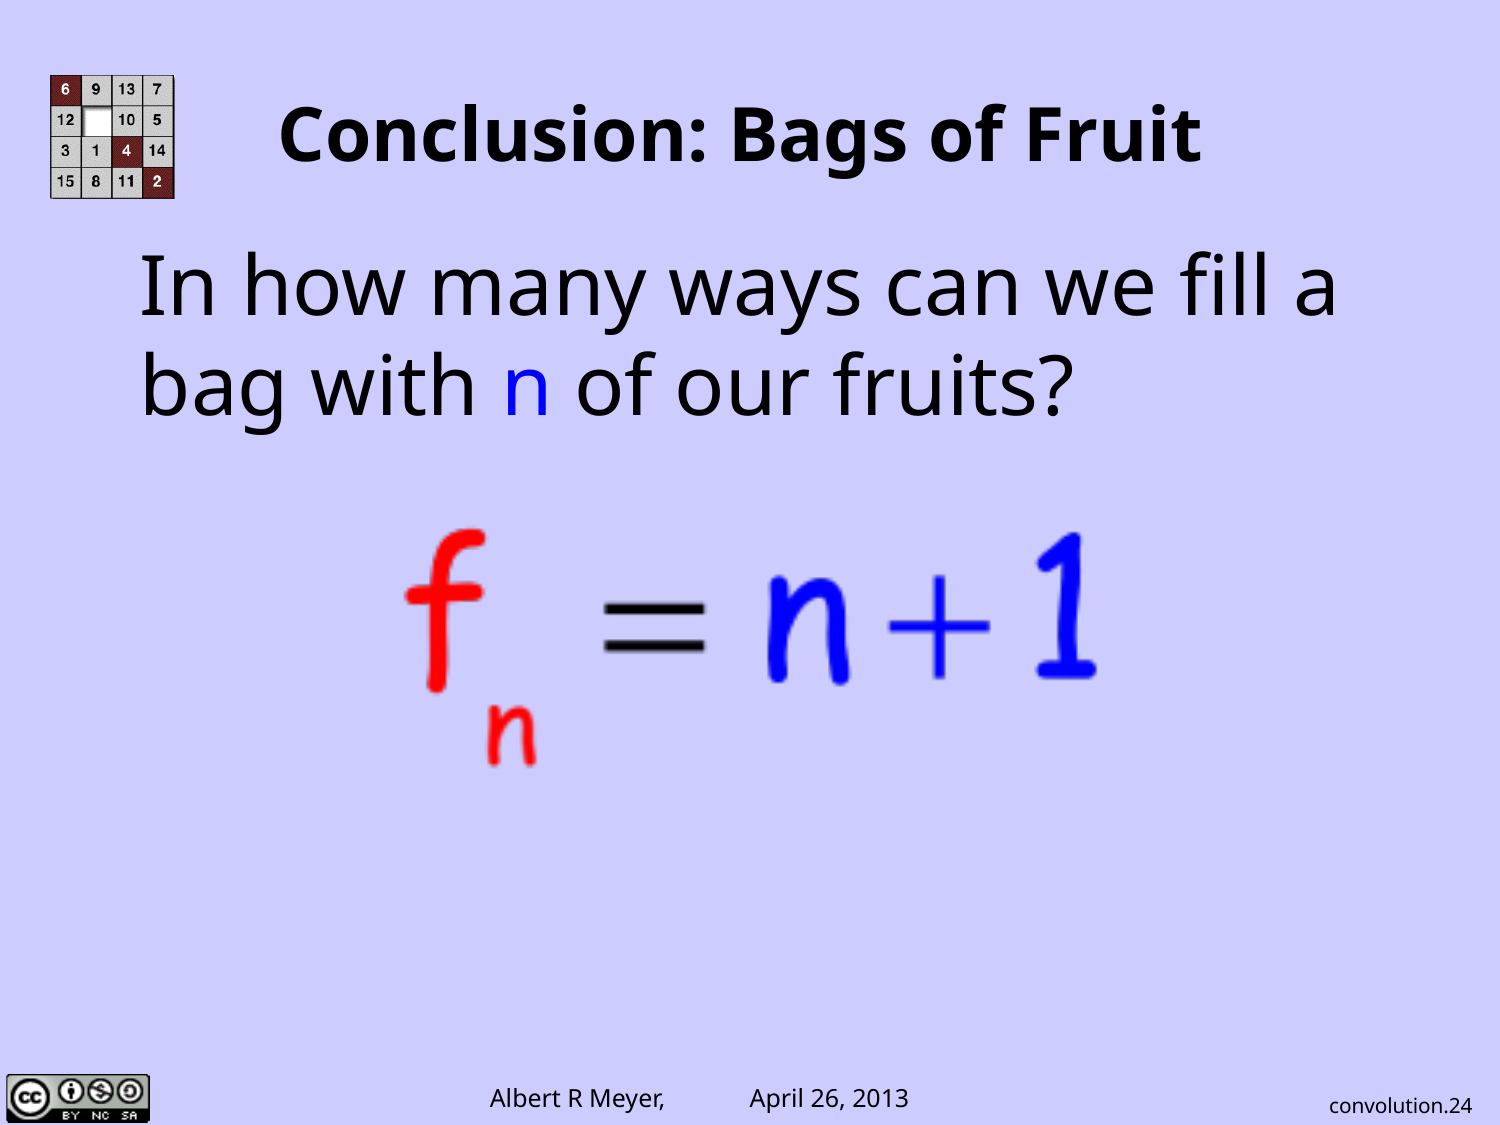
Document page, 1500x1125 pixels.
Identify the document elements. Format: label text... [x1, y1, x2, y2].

text_box In how many ways can we fill a bag with n of our fruits? [125, 224, 1375, 440]
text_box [399, 462, 1101, 769]
title Conclusion: Bags of Fruit [262, 37, 1500, 226]
slide_number convolution.24 [1049, 1084, 1488, 1125]
picture [6, 1074, 150, 1123]
picture [50, 75, 175, 199]
